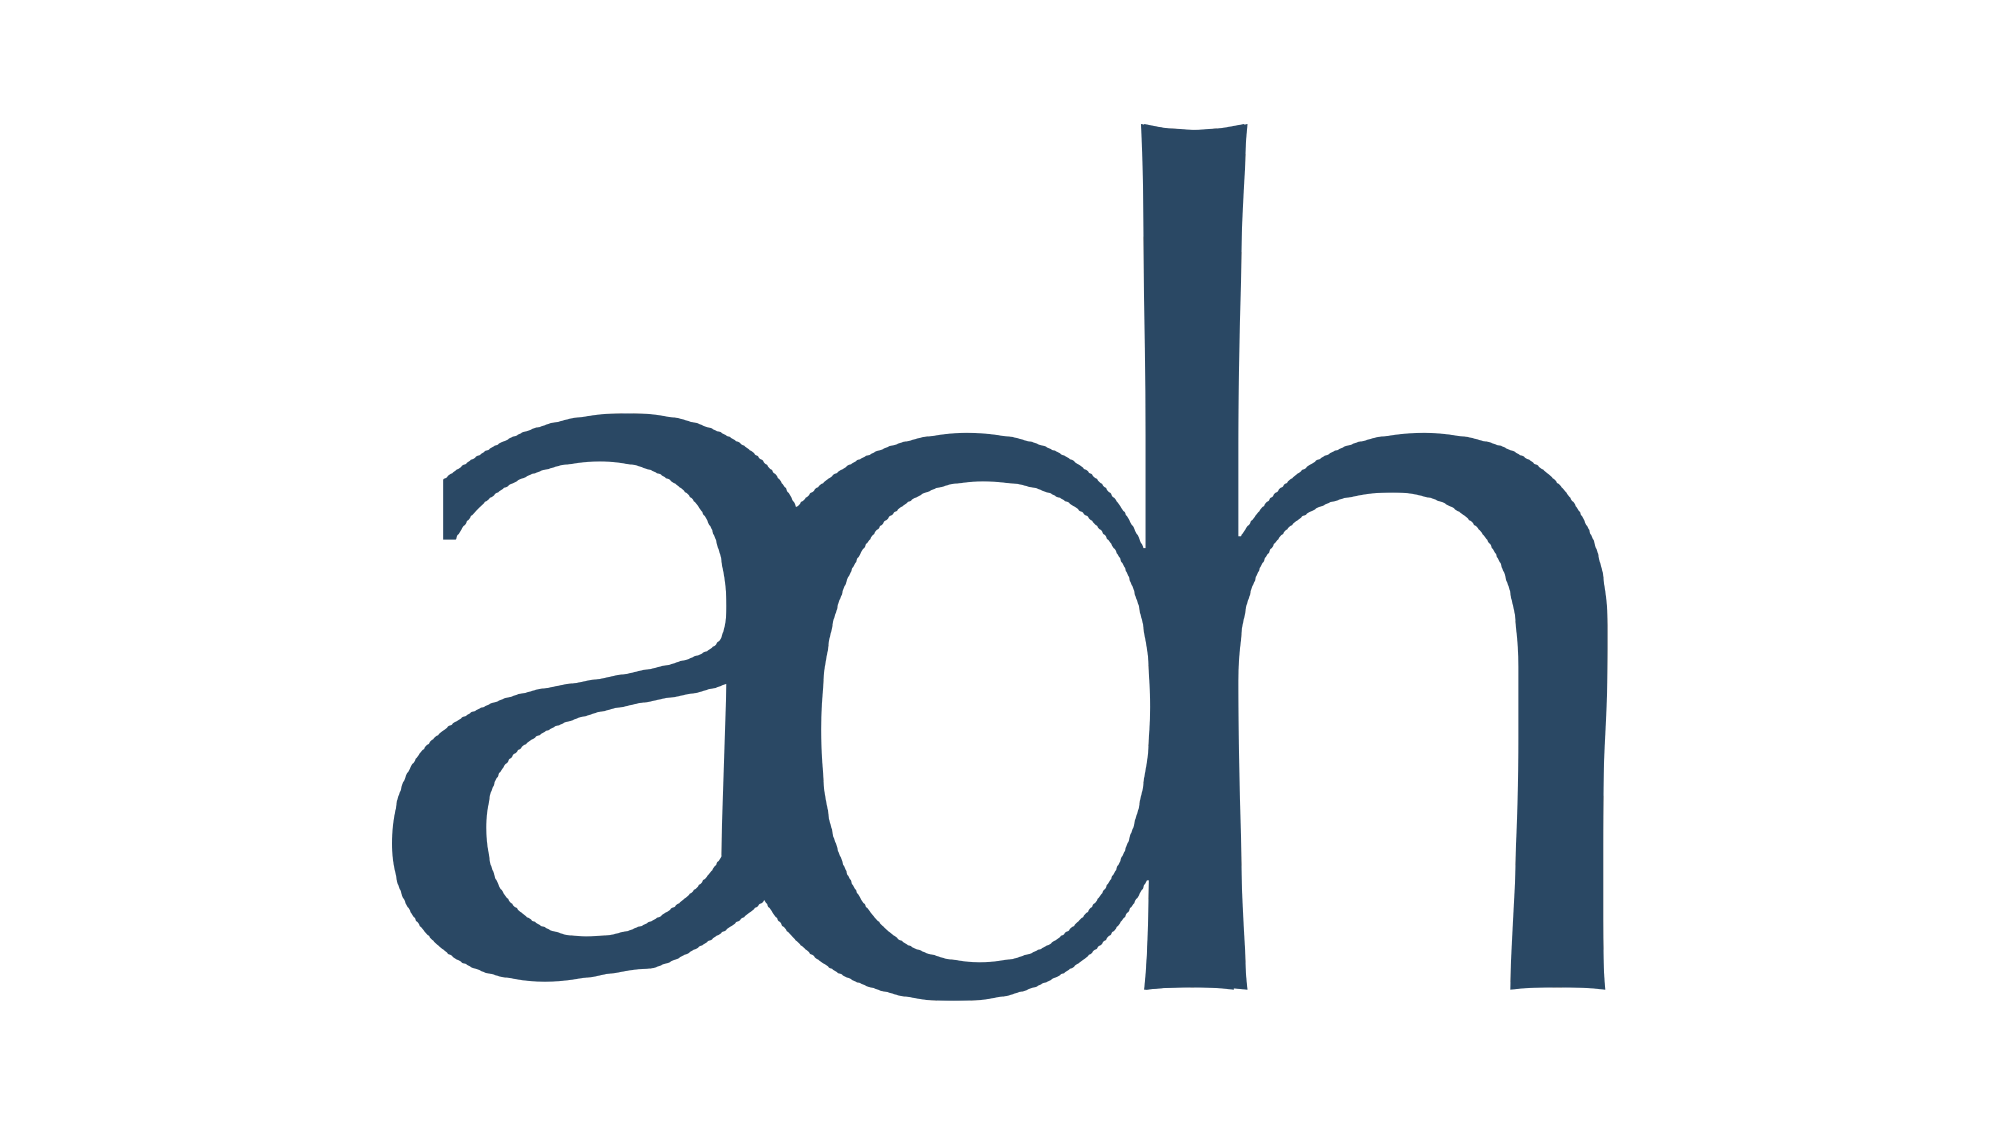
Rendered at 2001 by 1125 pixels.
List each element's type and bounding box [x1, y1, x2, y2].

picture [391, 124, 1609, 1001]
